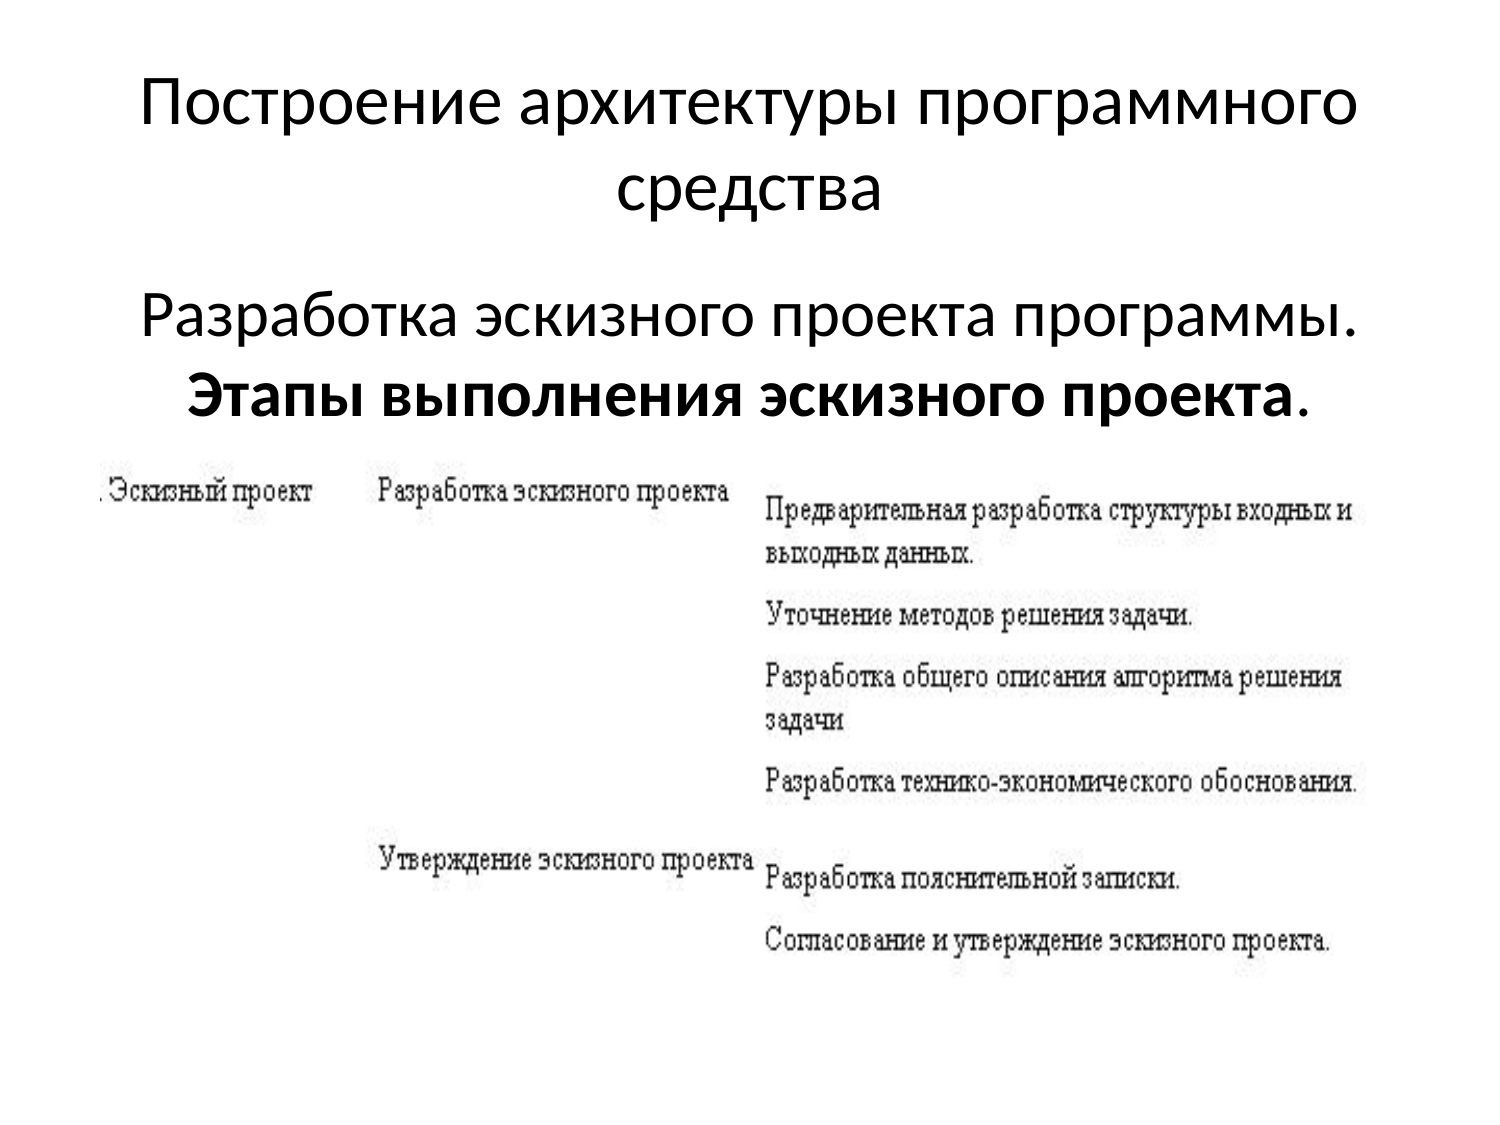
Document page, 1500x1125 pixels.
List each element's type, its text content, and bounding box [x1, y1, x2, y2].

title Построение архитектуры программного средства [75, 45, 1425, 233]
list Разработка эскизного проекта программы. Этапы выполнения эскизного проекта. [75, 262, 1425, 457]
picture [100, 440, 1471, 986]
